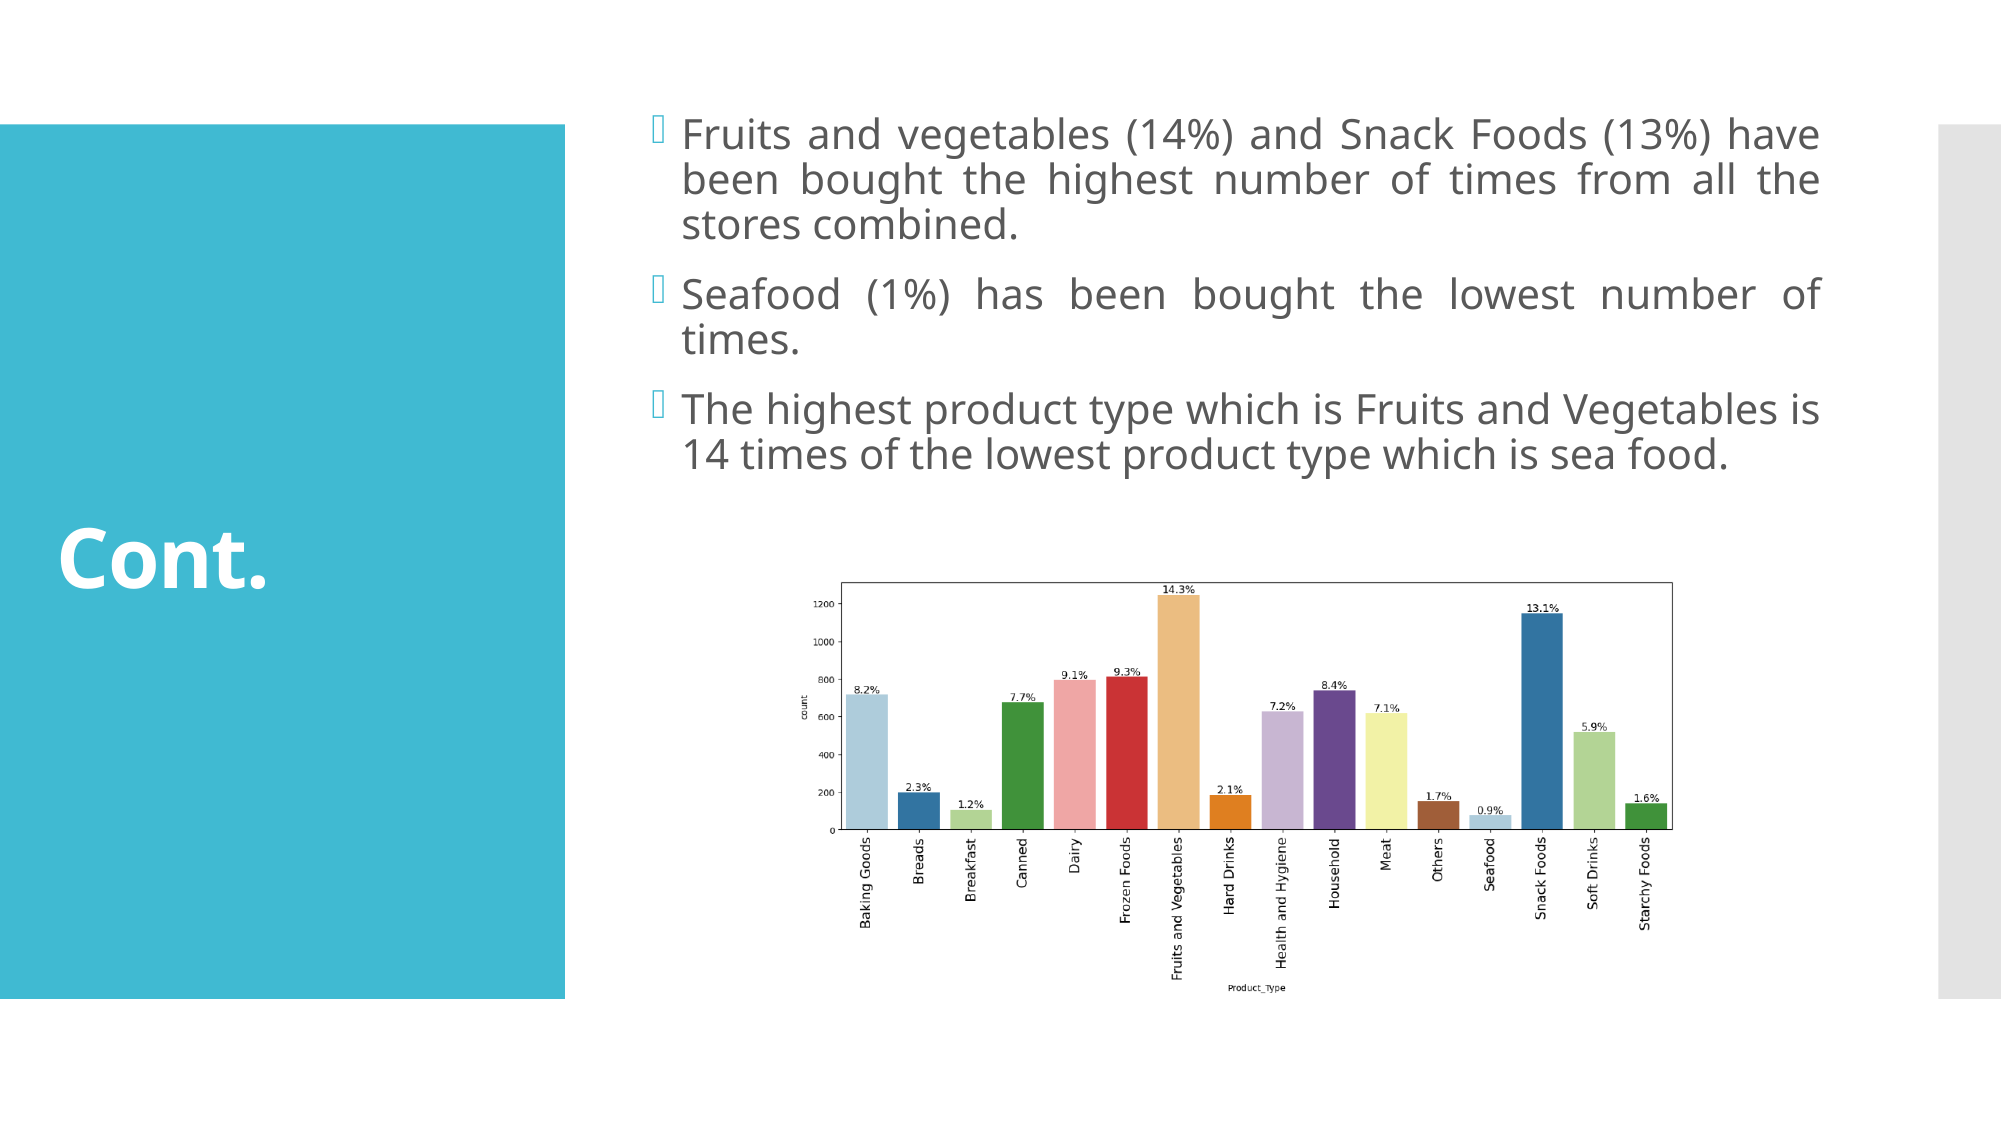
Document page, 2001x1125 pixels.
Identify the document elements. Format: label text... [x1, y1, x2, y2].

list Fruits and vegetables (14%) and Snack Foods (13%) have been bought the highest number of times from all the stores combined. Seafood (1%) has been bought the lowest number of times. The highest product type which is Fruits and Vegetables is 14 times of the lowest product type which is sea food. [636, 106, 1837, 1018]
title Cont. [41, 184, 525, 940]
picture [794, 577, 1678, 1001]
